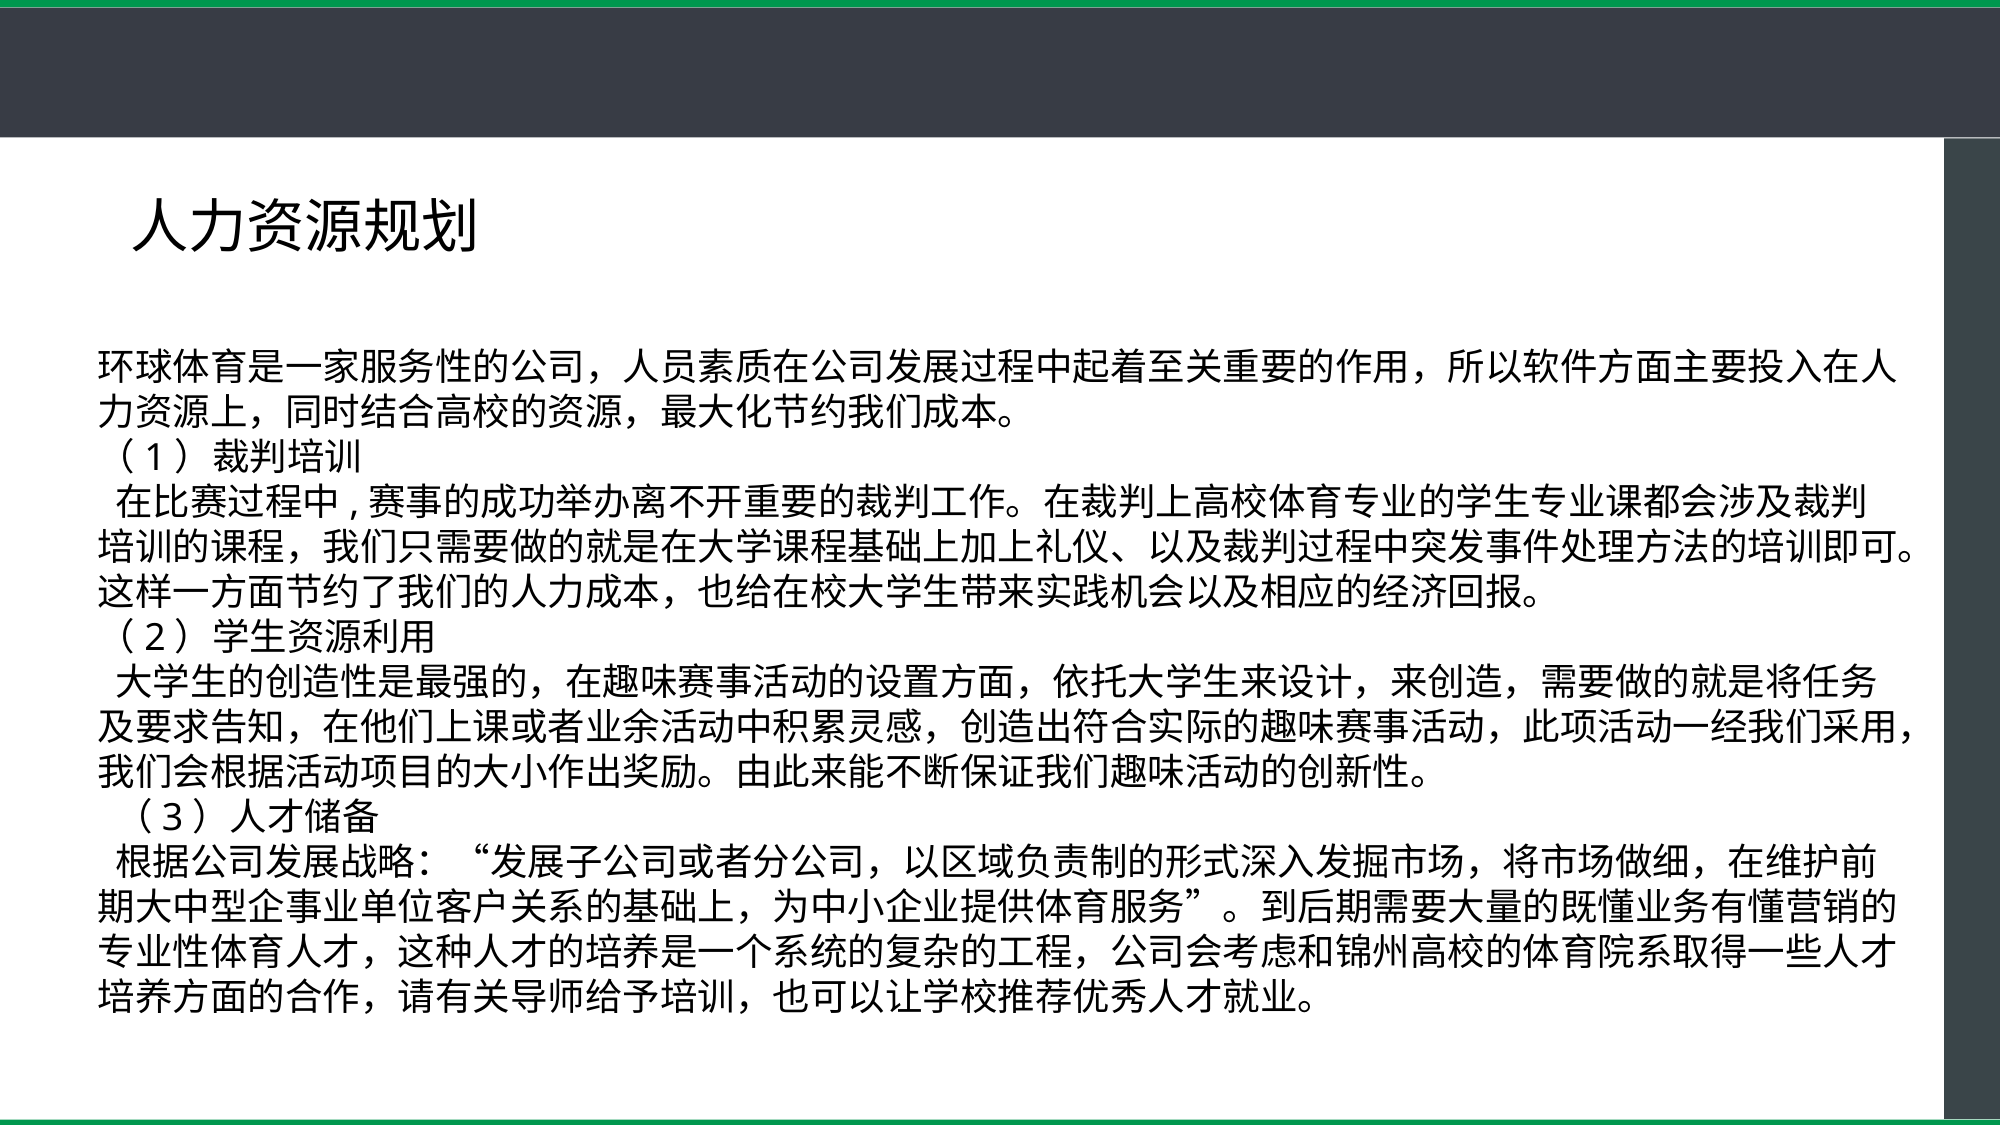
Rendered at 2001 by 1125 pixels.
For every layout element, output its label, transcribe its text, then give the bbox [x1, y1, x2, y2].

text_box 人力资源规划 [115, 181, 1270, 267]
text_box [0, 6, 2000, 138]
text_box [0, 1119, 2000, 1125]
text_box [0, 0, 2000, 6]
text_box [1943, 137, 2000, 1120]
text_box 环球体育是一家服务性的公司，人员素质在公司发展过程中起着至关重要的作用，所以软件方面主要投入在人力资源上，同时结合高校的资源，最大化节约我们成本。 （1）裁判培训 在比赛过程中,赛事的成功举办离不开重要的裁判工作。在裁判上高校体育专业的学生专业课都会涉及裁判培训的课程，我们只需要做的就是在大学课程基础上加上礼仪、以及裁判过程中突发事件处理方法的培训即可。这样一方面节约了我们的人力成本，也给在校大学生带来实践机会以及相应的经济回报。 （2）学生资源利用 大学生的创造性是最强的，在趣味赛事活动的设置方面，依托大学生来设计，来创造，需要做的就是将任务及要求告知，在他们上课或者业余活动中积累灵感，创造出符合实际的趣味赛事活动，此项活动一经我们采用，我们会根据活动项目的大小作出奖励。由此来能不断保证我们趣味活动的创新性。 （3）人才储备 根据公司发展战略：“发展子公司或者分公司，以区域负责制的形式深入发掘市场，将市场做细，在维护前期大中型企事业单位客户关系的基础上，为中小企业提供体育服务”。到后期需要大量的既懂业务有懂营销的专业性体育人才，这种人才的培养是一个系统的复杂的工程，公司会考虑和锦州高校的体育院系取得一些人才培养方面的合作，请有关导师给予培训，也可以让学校推荐优秀人才就业。 [83, 335, 1914, 1025]
